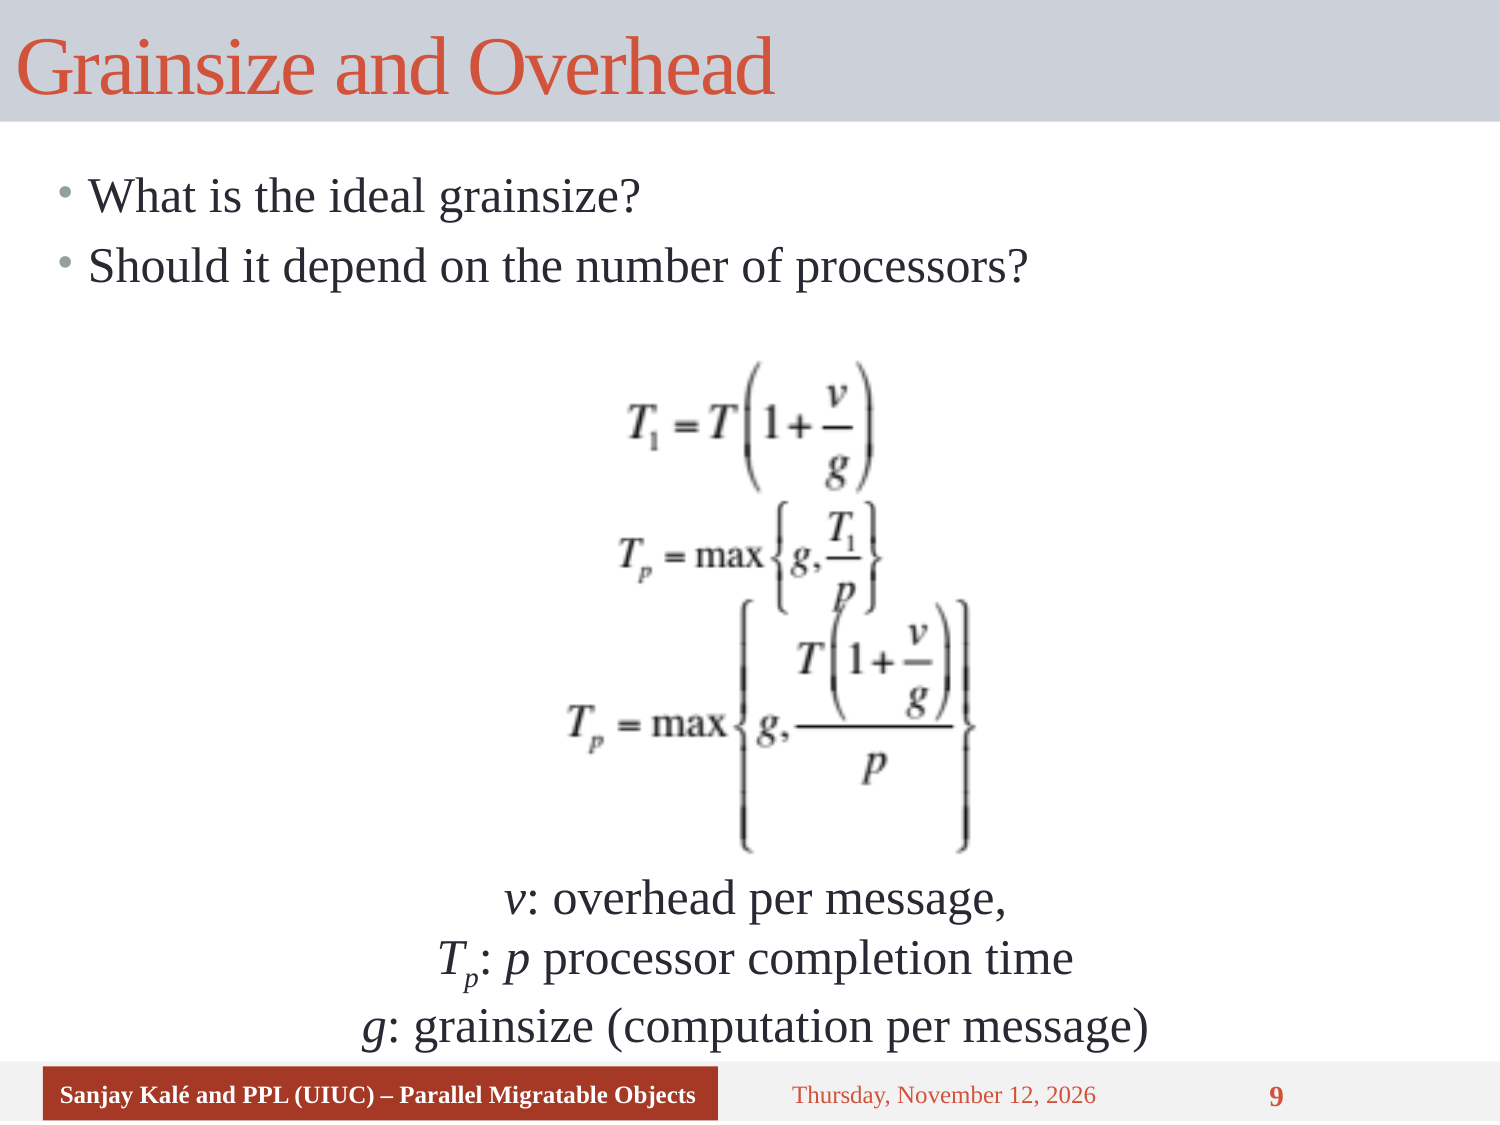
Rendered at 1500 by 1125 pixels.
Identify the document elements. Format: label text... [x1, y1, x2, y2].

slide_number 9 [1254, 1067, 1457, 1122]
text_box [614, 494, 887, 586]
title Grainsize and Overhead [0, 0, 1500, 122]
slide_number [777, 1066, 1225, 1121]
footer Sanjay Kalé and PPL (UIUC) – Parallel Migratable Objects [42, 1066, 718, 1121]
text_box v: overhead per message, Tp: p processor completion time g: grainsize (computation per message) [273, 857, 1238, 1061]
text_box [622, 352, 878, 491]
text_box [562, 588, 980, 858]
list What is the ideal grainsize? Should it depend on the number of processors? [42, 154, 1457, 1047]
